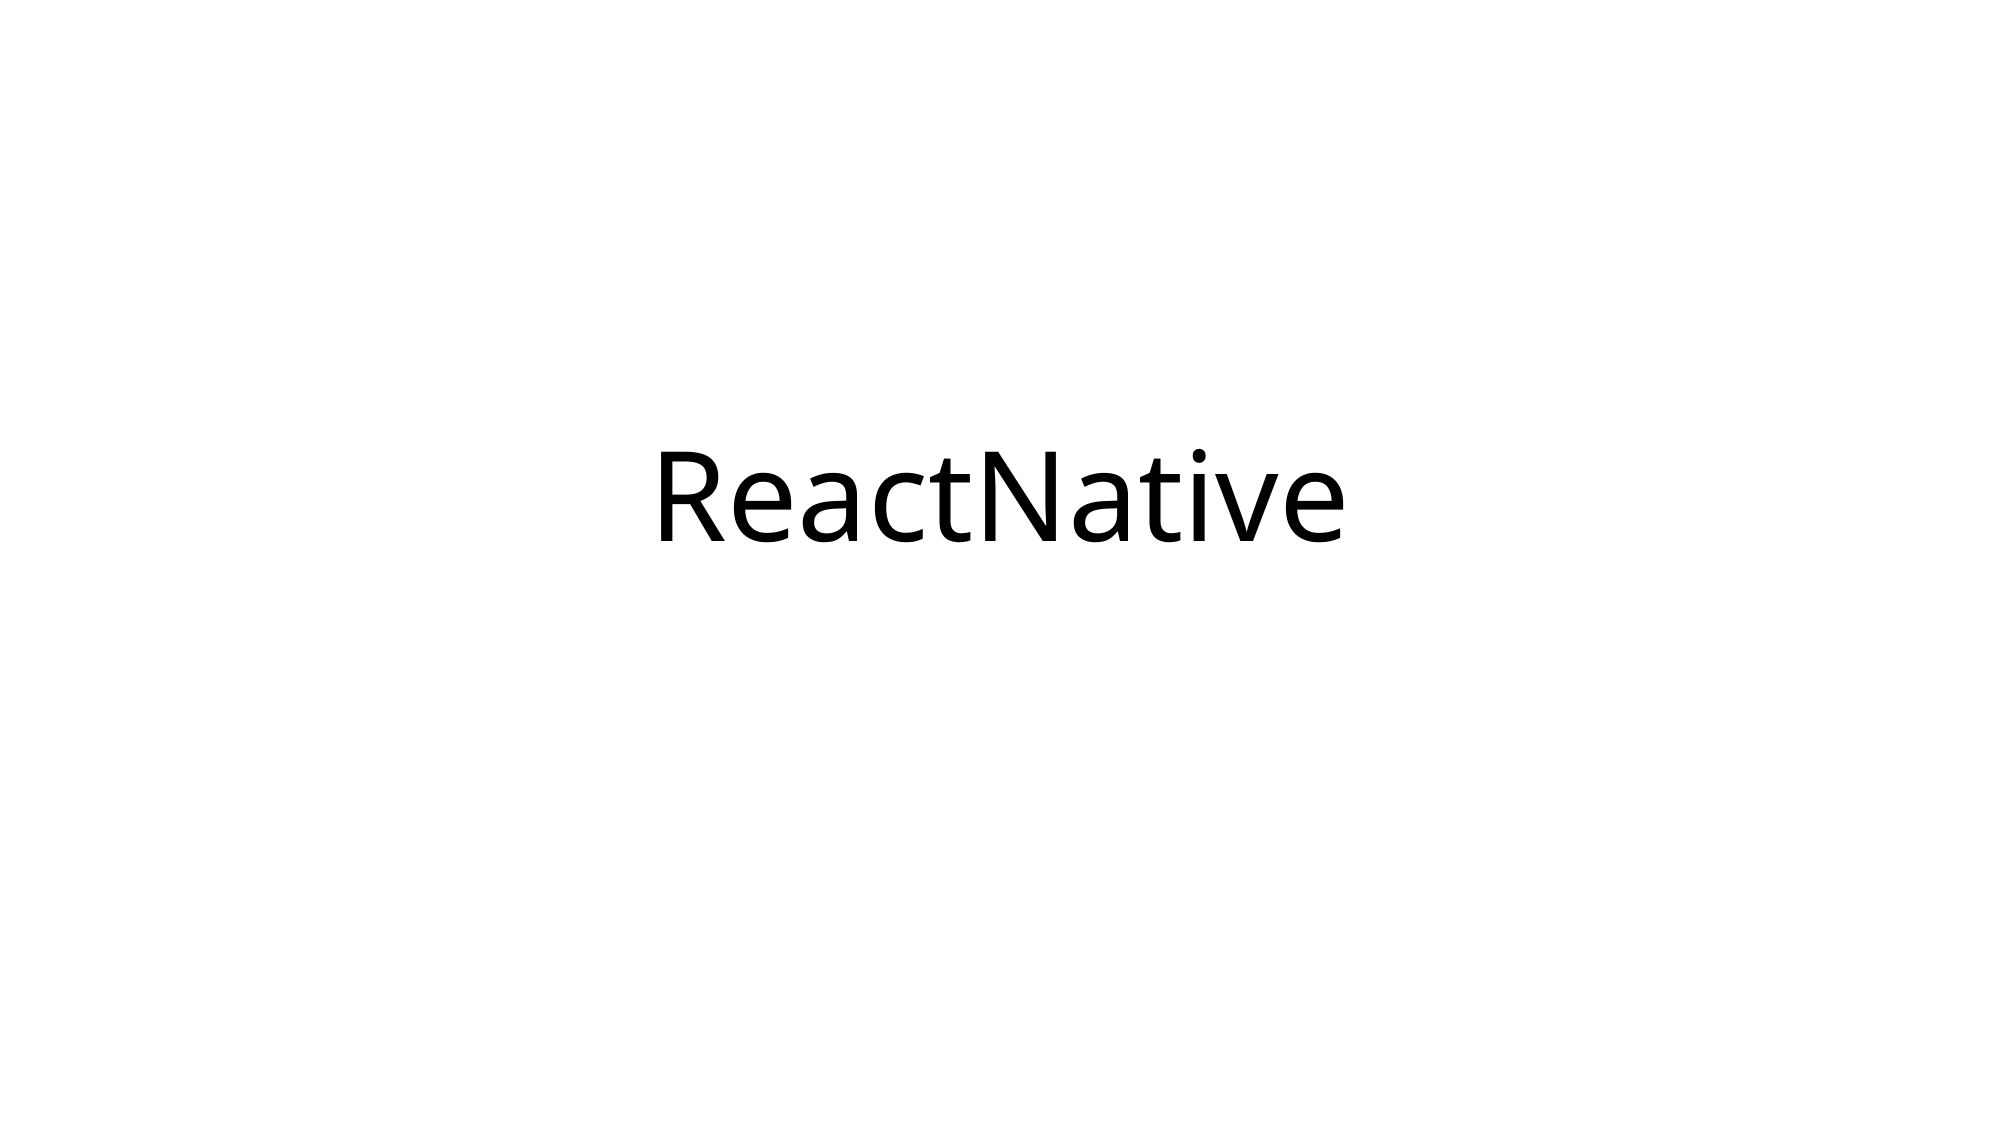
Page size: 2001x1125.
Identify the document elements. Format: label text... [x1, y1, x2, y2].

title ReactNative [249, 184, 1750, 576]
